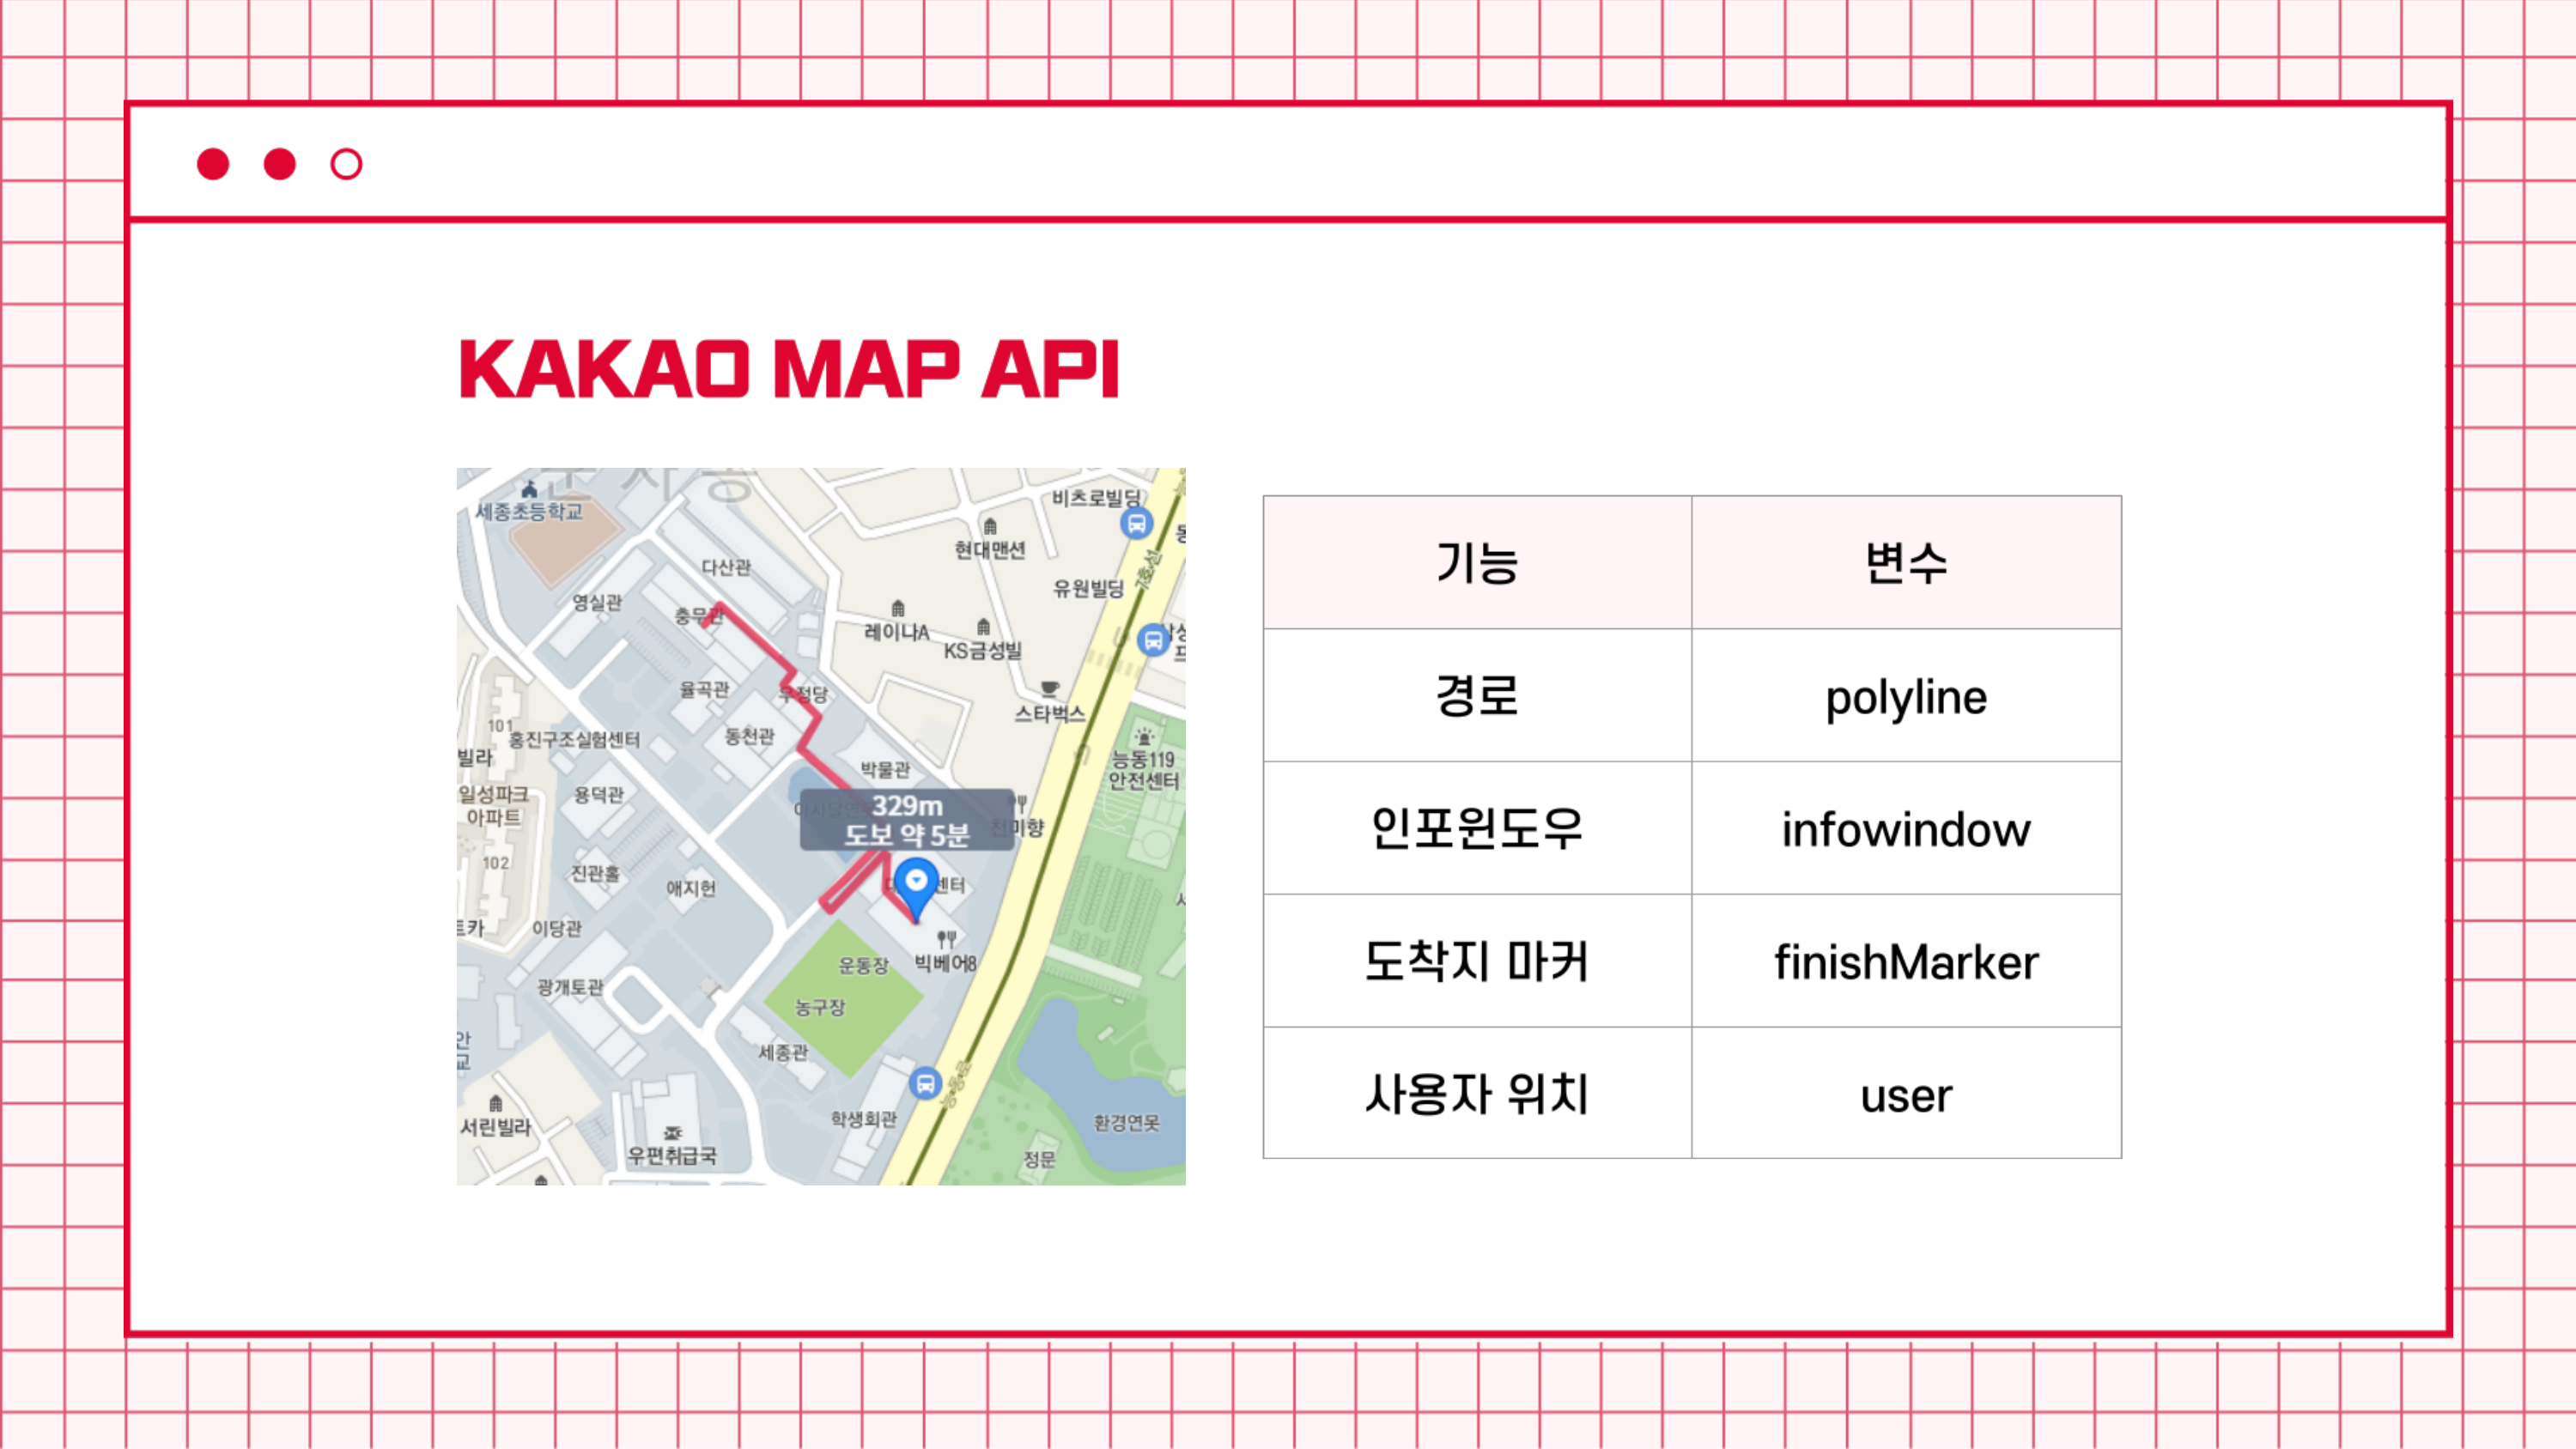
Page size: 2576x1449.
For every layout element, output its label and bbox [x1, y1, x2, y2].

picture [447, 166, 2552, 1449]
text_box [0, 0, 2576, 1449]
text_box [457, 468, 829, 1185]
text_box [123, 100, 2453, 1339]
